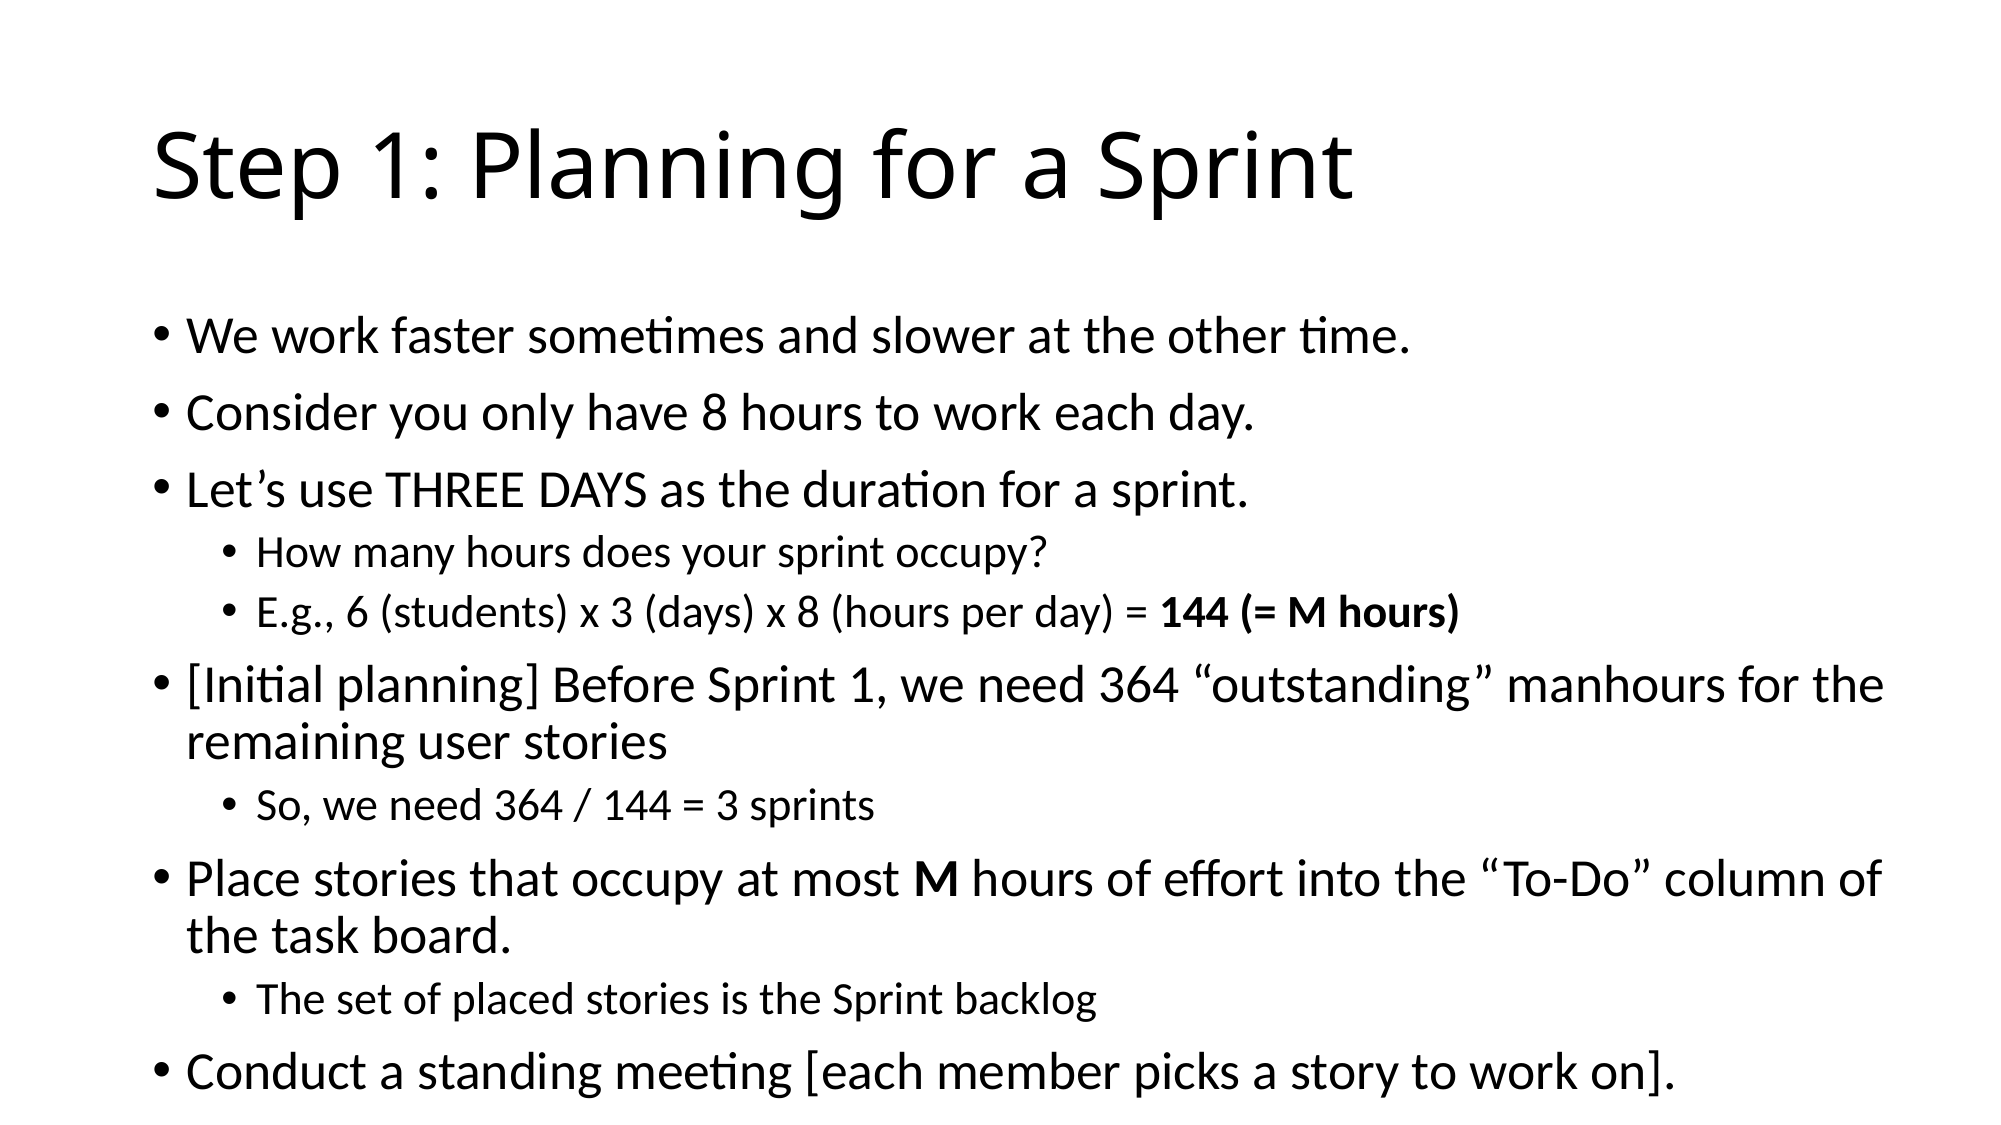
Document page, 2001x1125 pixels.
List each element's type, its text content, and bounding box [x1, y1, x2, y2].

title Step 1: Planning for a Sprint [137, 59, 1863, 278]
list We work faster sometimes and slower at the other time. Consider you only have 8 hours to work each day. Let’s use THREE DAYS as the duration for a sprint. How many hours does your sprint occupy? E.g., 6 (students) x 3 (days) x 8 (hours per day) = 144 (= M hours) [Initial planning] Before Sprint 1, we need 364 “outstanding” manhours for the remaining user stories So, we need 364 / 144 = 3 sprints Place stories that occupy at most M hours of effort into the “To-Do” column of the task board. The set of placed stories is the Sprint backlog Conduct a standing meeting [each member picks a story to work on]. [137, 299, 1944, 1110]
